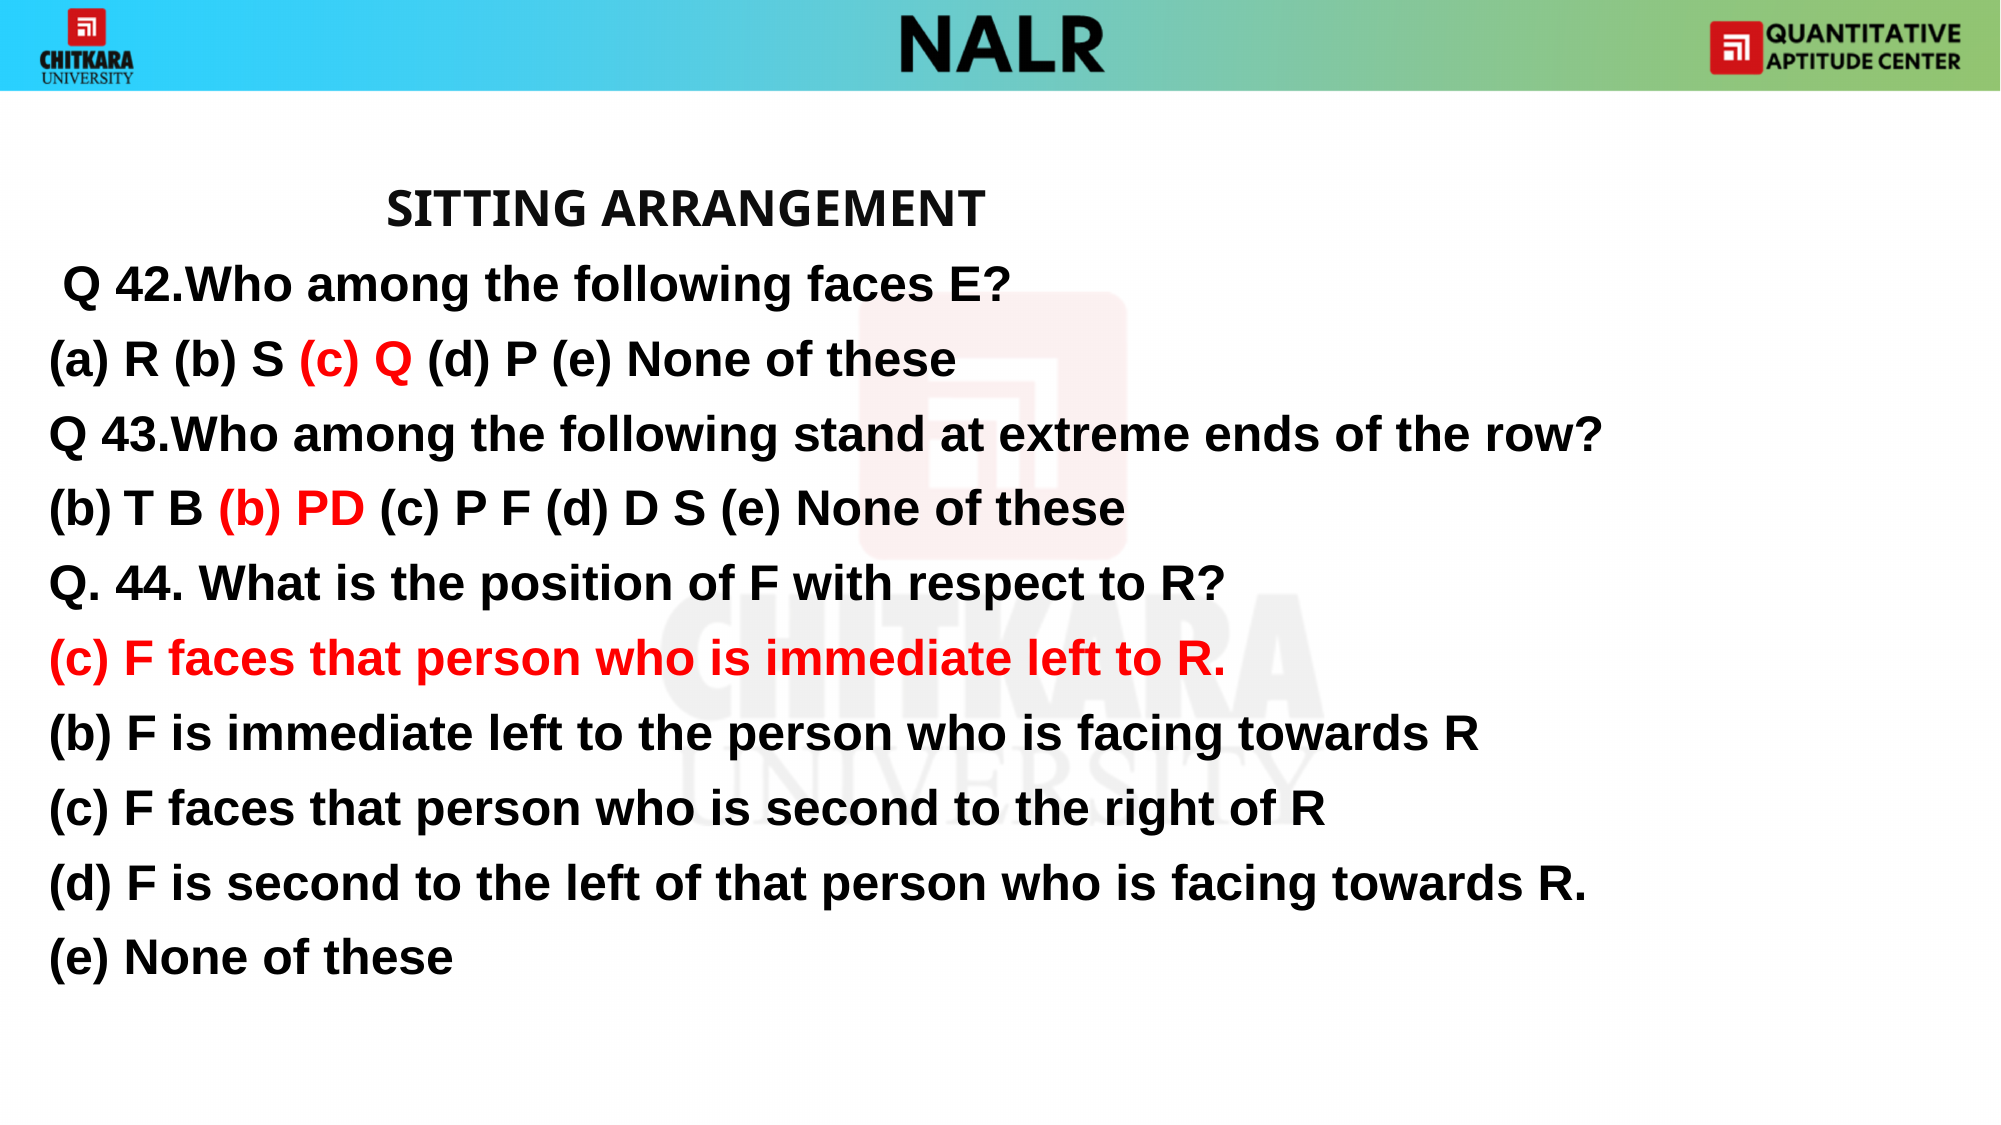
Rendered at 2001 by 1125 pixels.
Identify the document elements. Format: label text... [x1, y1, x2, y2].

list SITTING ARRANGEMENT Q 42.Who among the following faces E? R (b) S (c) Q (d) P (e) None of these Q 43.Who among the following stand at extreme ends of the row? T B (b) PD (c) P F (d) D S (e) None of these Q. 44. What is the position of F with respect to R? F faces that person who is immediate left to R. (b) F is immediate left to the person who is facing towards R (c) F faces that person who is second to the right of R (d) F is second to the left of that person who is facing towards R. (e) None of these [33, 175, 1959, 1053]
picture [0, 0, 2001, 1125]
